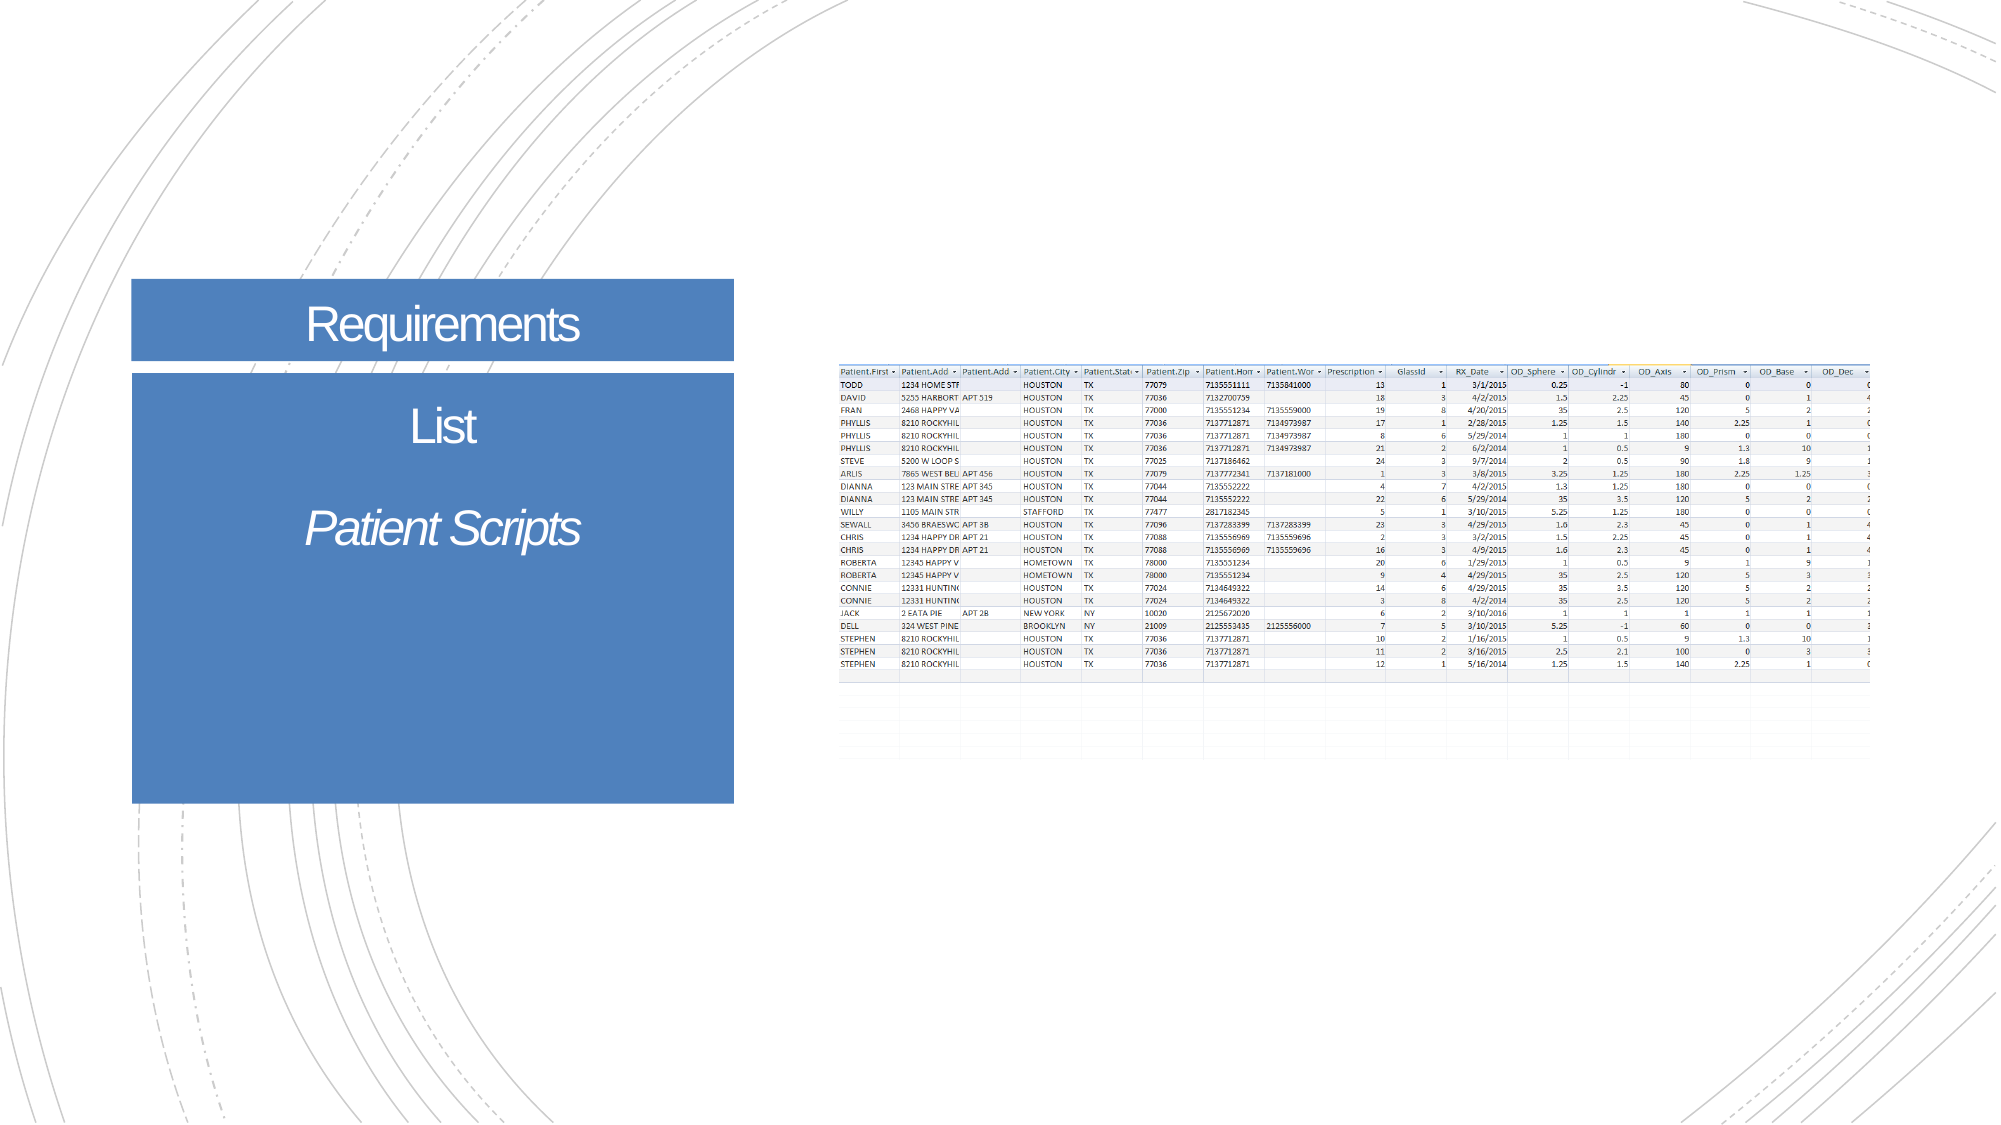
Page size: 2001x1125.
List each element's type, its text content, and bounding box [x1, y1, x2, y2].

title Requirements List Patient Scripts [156, 226, 731, 630]
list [839, 364, 1871, 760]
